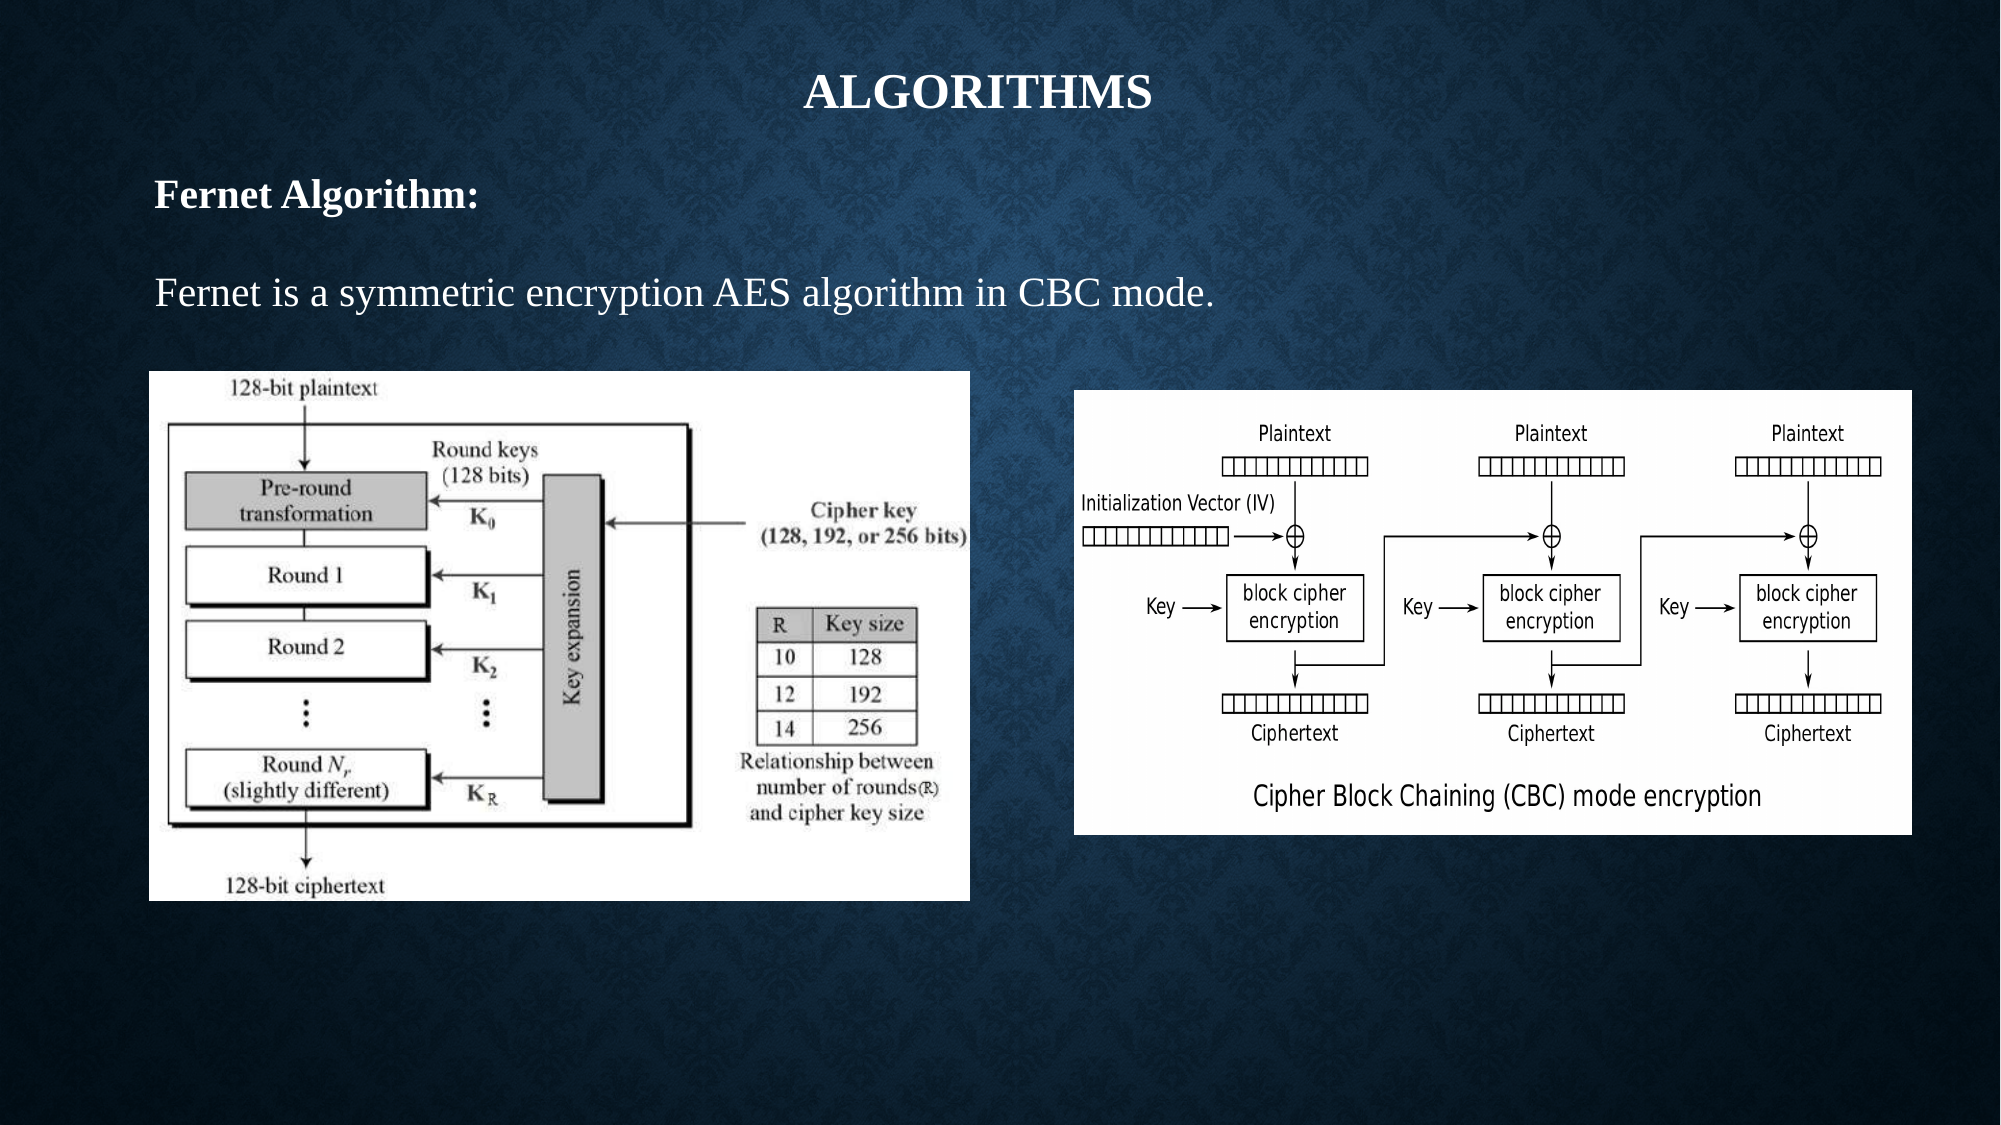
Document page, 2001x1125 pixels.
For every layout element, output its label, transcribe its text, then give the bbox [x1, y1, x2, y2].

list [1073, 390, 1913, 835]
text_box Fernet Algorithm: [139, 159, 496, 224]
text_box ALGORITHMS [788, 50, 1268, 126]
text_box Fernet is a symmetric encryption AES algorithm in CBC mode. [139, 257, 1324, 413]
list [149, 371, 970, 902]
